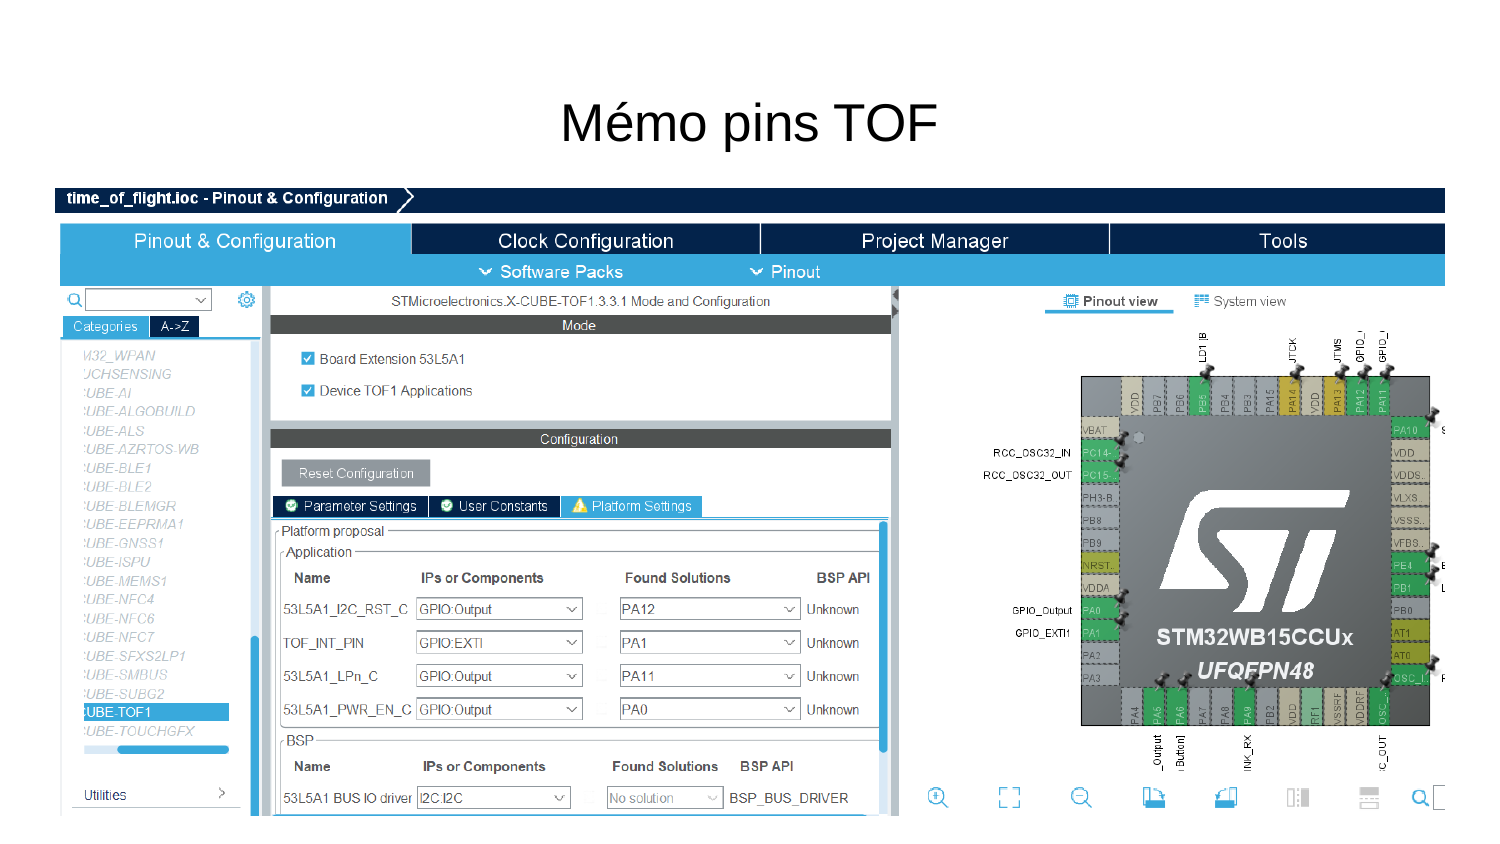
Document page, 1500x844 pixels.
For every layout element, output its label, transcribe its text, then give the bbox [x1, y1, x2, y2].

title Mémo pins TOF [51, 72, 1449, 167]
picture [54, 188, 1445, 816]
